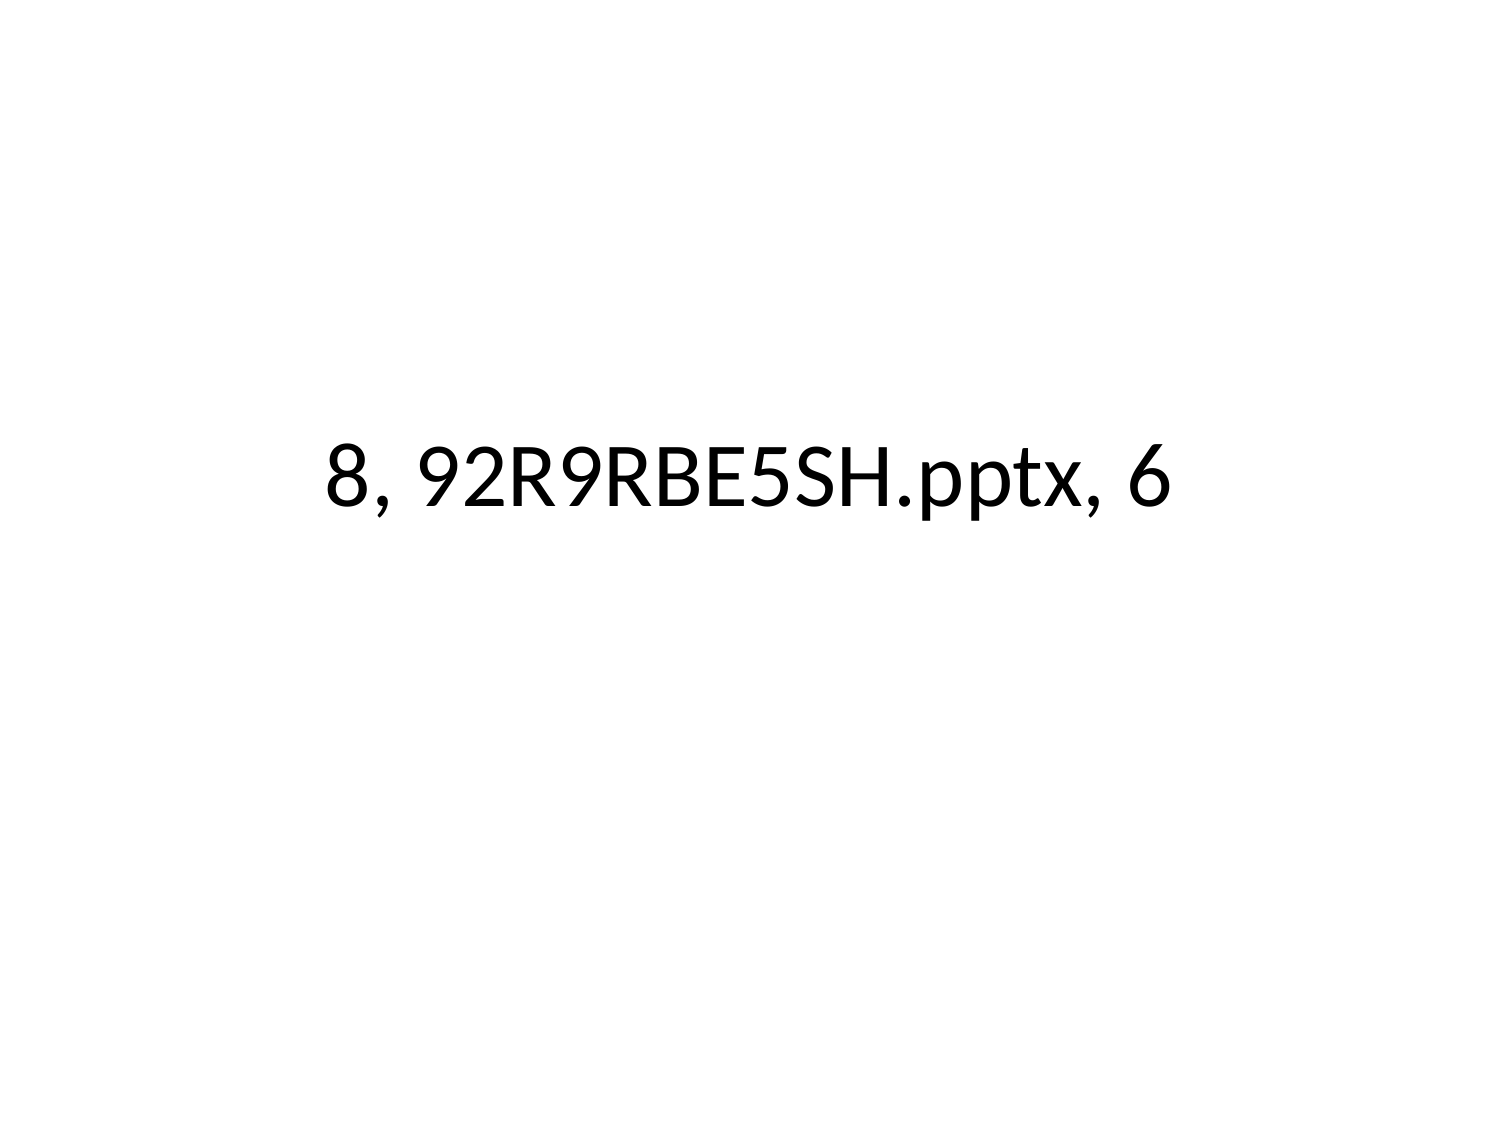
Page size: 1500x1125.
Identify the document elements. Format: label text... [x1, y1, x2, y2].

title 8, 92R9RBE5SH.pptx, 6 [112, 349, 1388, 591]
